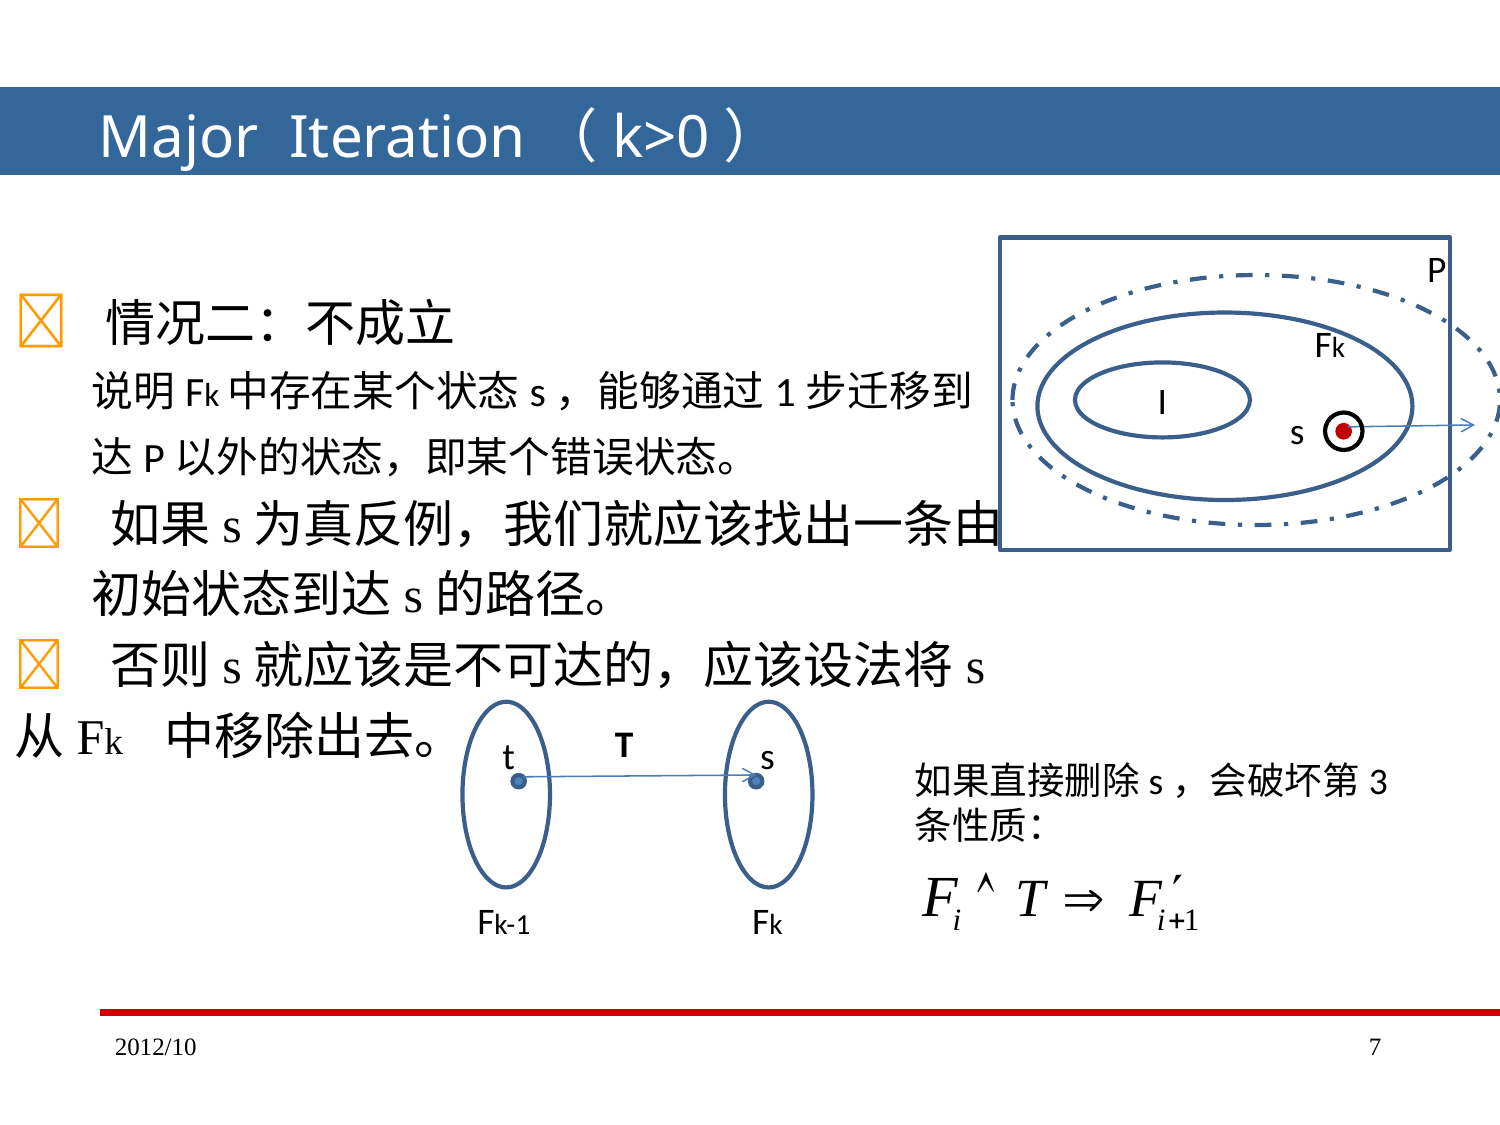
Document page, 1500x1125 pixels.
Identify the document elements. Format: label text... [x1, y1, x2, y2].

text_box Fk [737, 889, 813, 950]
text_box 7 [1368, 1031, 1382, 1068]
text_box t [487, 724, 525, 785]
text_box [0, 85, 1500, 177]
text_box [0, 177, 1500, 1125]
text_box s [1275, 399, 1313, 460]
text_box Fk [1299, 312, 1375, 373]
text_box 如果直接删除s，会破坏第3条性质： [899, 749, 1425, 855]
text_box  情况二：不成立 说明Fk中存在某个状态s，能够通过1步迁移到 达P以外的状态，即某个错误状态。  如果s为真反例，我们就应该找出一条由 初始状态到达s的路径。  否则s就应该是不可达的，应该设法将s从Fk 中移除出去。 [14, 287, 1038, 835]
text_box [998, 235, 1452, 552]
text_box [1322, 410, 1364, 453]
text_box 2012/10 [114, 1031, 198, 1068]
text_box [912, 862, 1209, 944]
text_box T [599, 712, 663, 773]
text_box [722, 699, 815, 889]
text_box [460, 699, 553, 889]
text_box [522, 774, 757, 778]
text_box Major Iteration（k>0） [99, 97, 782, 176]
text_box P [1412, 237, 1500, 298]
text_box [0, 0, 1500, 85]
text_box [1347, 424, 1476, 428]
text_box Fk-1 [462, 889, 550, 950]
text_box [1010, 272, 1500, 528]
text_box s [750, 724, 775, 785]
